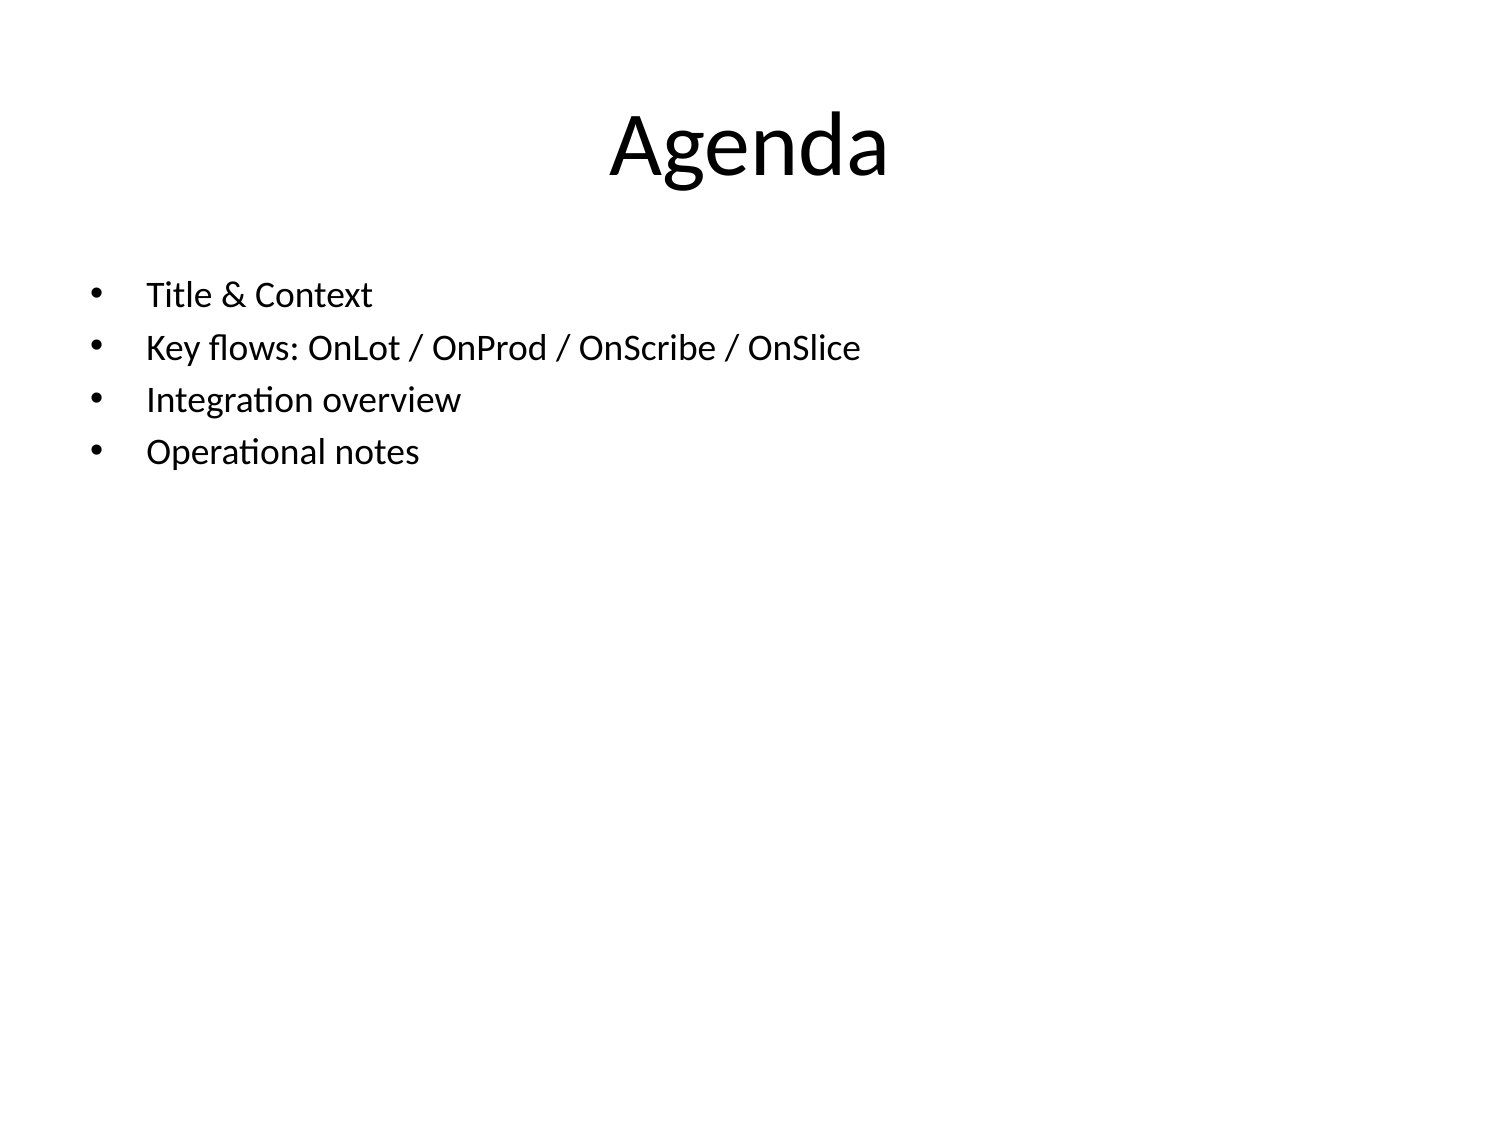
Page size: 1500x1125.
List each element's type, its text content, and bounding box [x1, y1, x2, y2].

list Title & Context Key flows: OnLot / OnProd / OnScribe / OnSlice Integration overview Operational notes [75, 262, 1425, 1005]
title Agenda [75, 45, 1425, 233]
